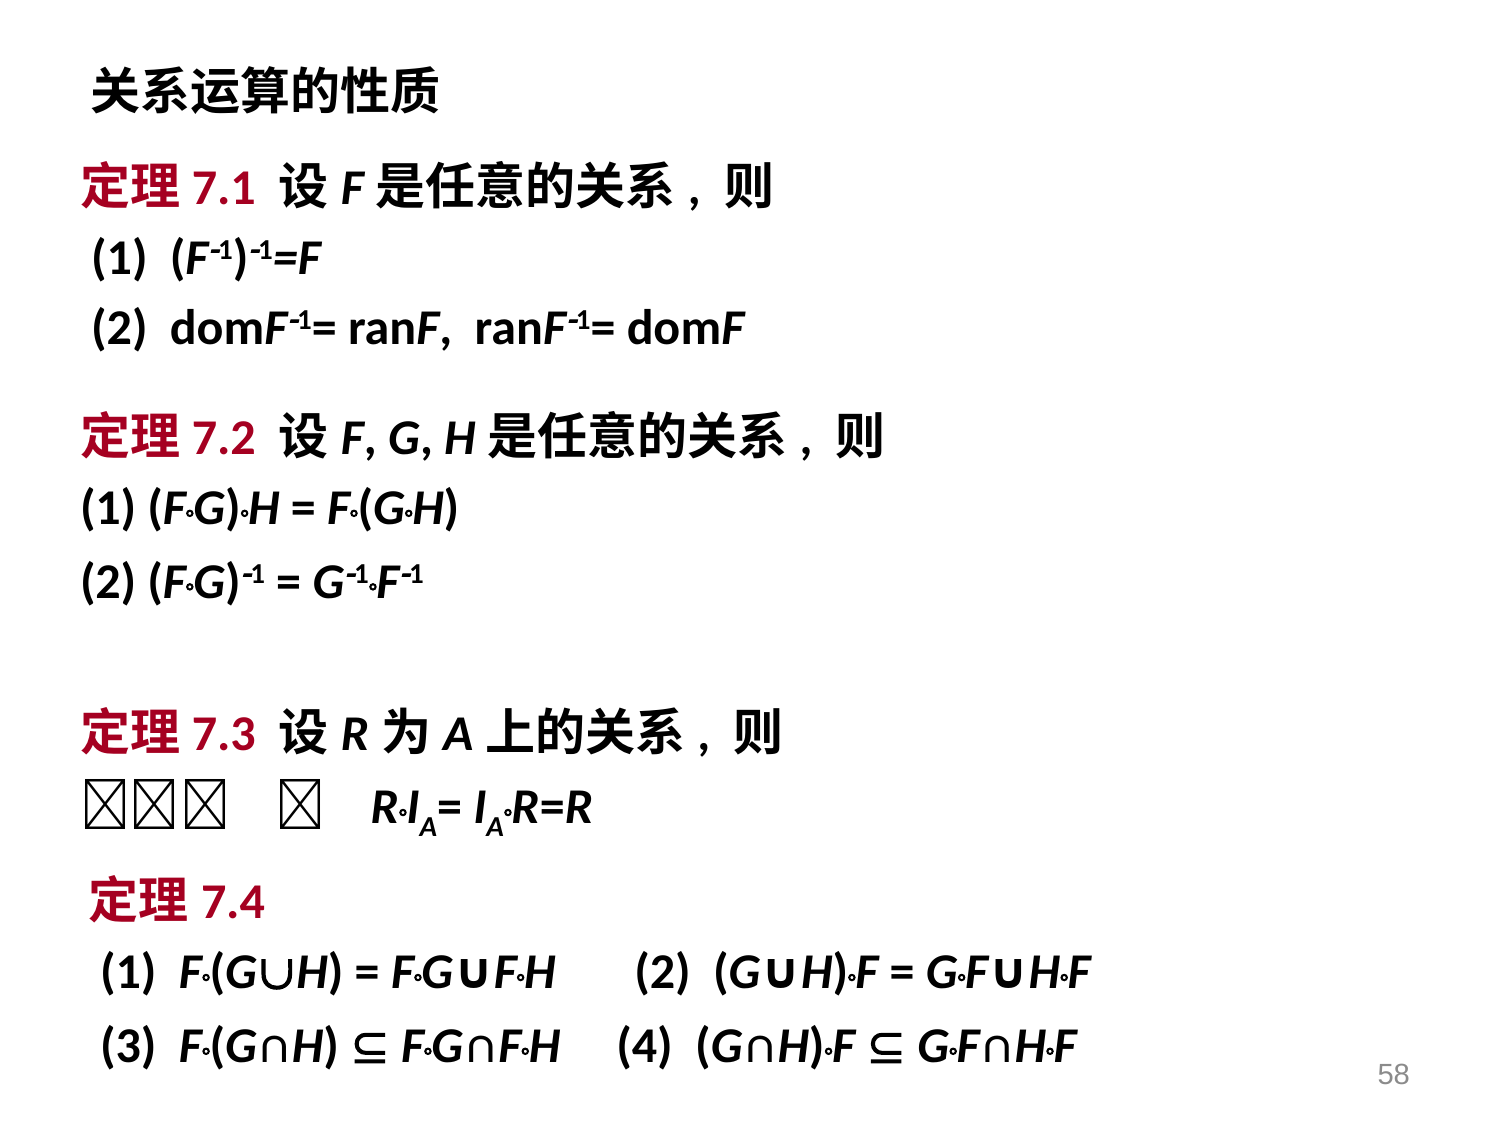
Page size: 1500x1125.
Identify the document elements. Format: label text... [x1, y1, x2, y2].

list 定理7.1 设F是任意的关系, 则 (1) (F1)1=F (2) domF1= ranF, ranF1= domF [64, 146, 1414, 383]
text_box 定理7.2 设F, G, H是任意的关系, 则 (1) (FG)H = F(GH) (2) (FG)1 = G1F1 [64, 397, 1424, 622]
text_box 定理7.4 (1) F(GH) = FG∪FH (2) (G∪H)F = GF∪HF (3) F(G∩H)  FG∩FH (4) (G∩H)F  GF∩HF [73, 861, 1411, 1098]
title 关系运算的性质 [75, 0, 1425, 183]
slide_number 58 [1074, 1042, 1425, 1103]
text_box 定理7.3 设R为A上的关系, 则   RIA= IAR=R [64, 680, 1402, 858]
